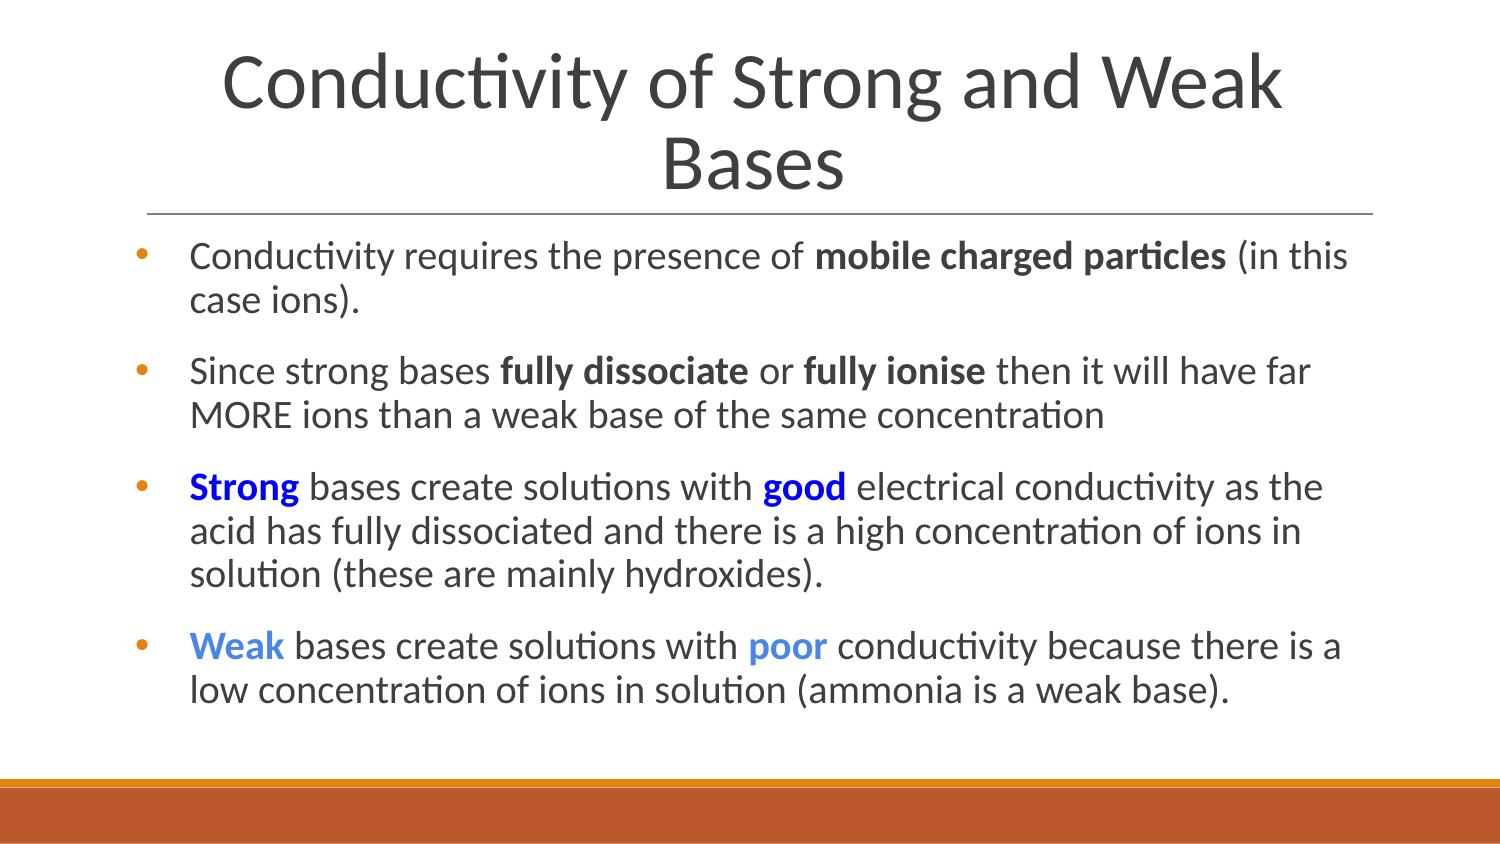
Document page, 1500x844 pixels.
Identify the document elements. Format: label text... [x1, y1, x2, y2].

title Conductivity of Strong and Weak Bases [135, 35, 1373, 214]
list Conductivity requires the presence of mobile charged particles (in this case ions). Since strong bases fully dissociate or fully ionise then it will have far MORE ions than a weak base of the same concentration Strong bases create solutions with good electrical conductivity as the acid has fully dissociated and there is a high concentration of ions in solution (these are mainly hydroxides). Weak bases create solutions with poor conductivity because there is a low concentration of ions in solution (ammonia is a weak base). [135, 227, 1373, 723]
